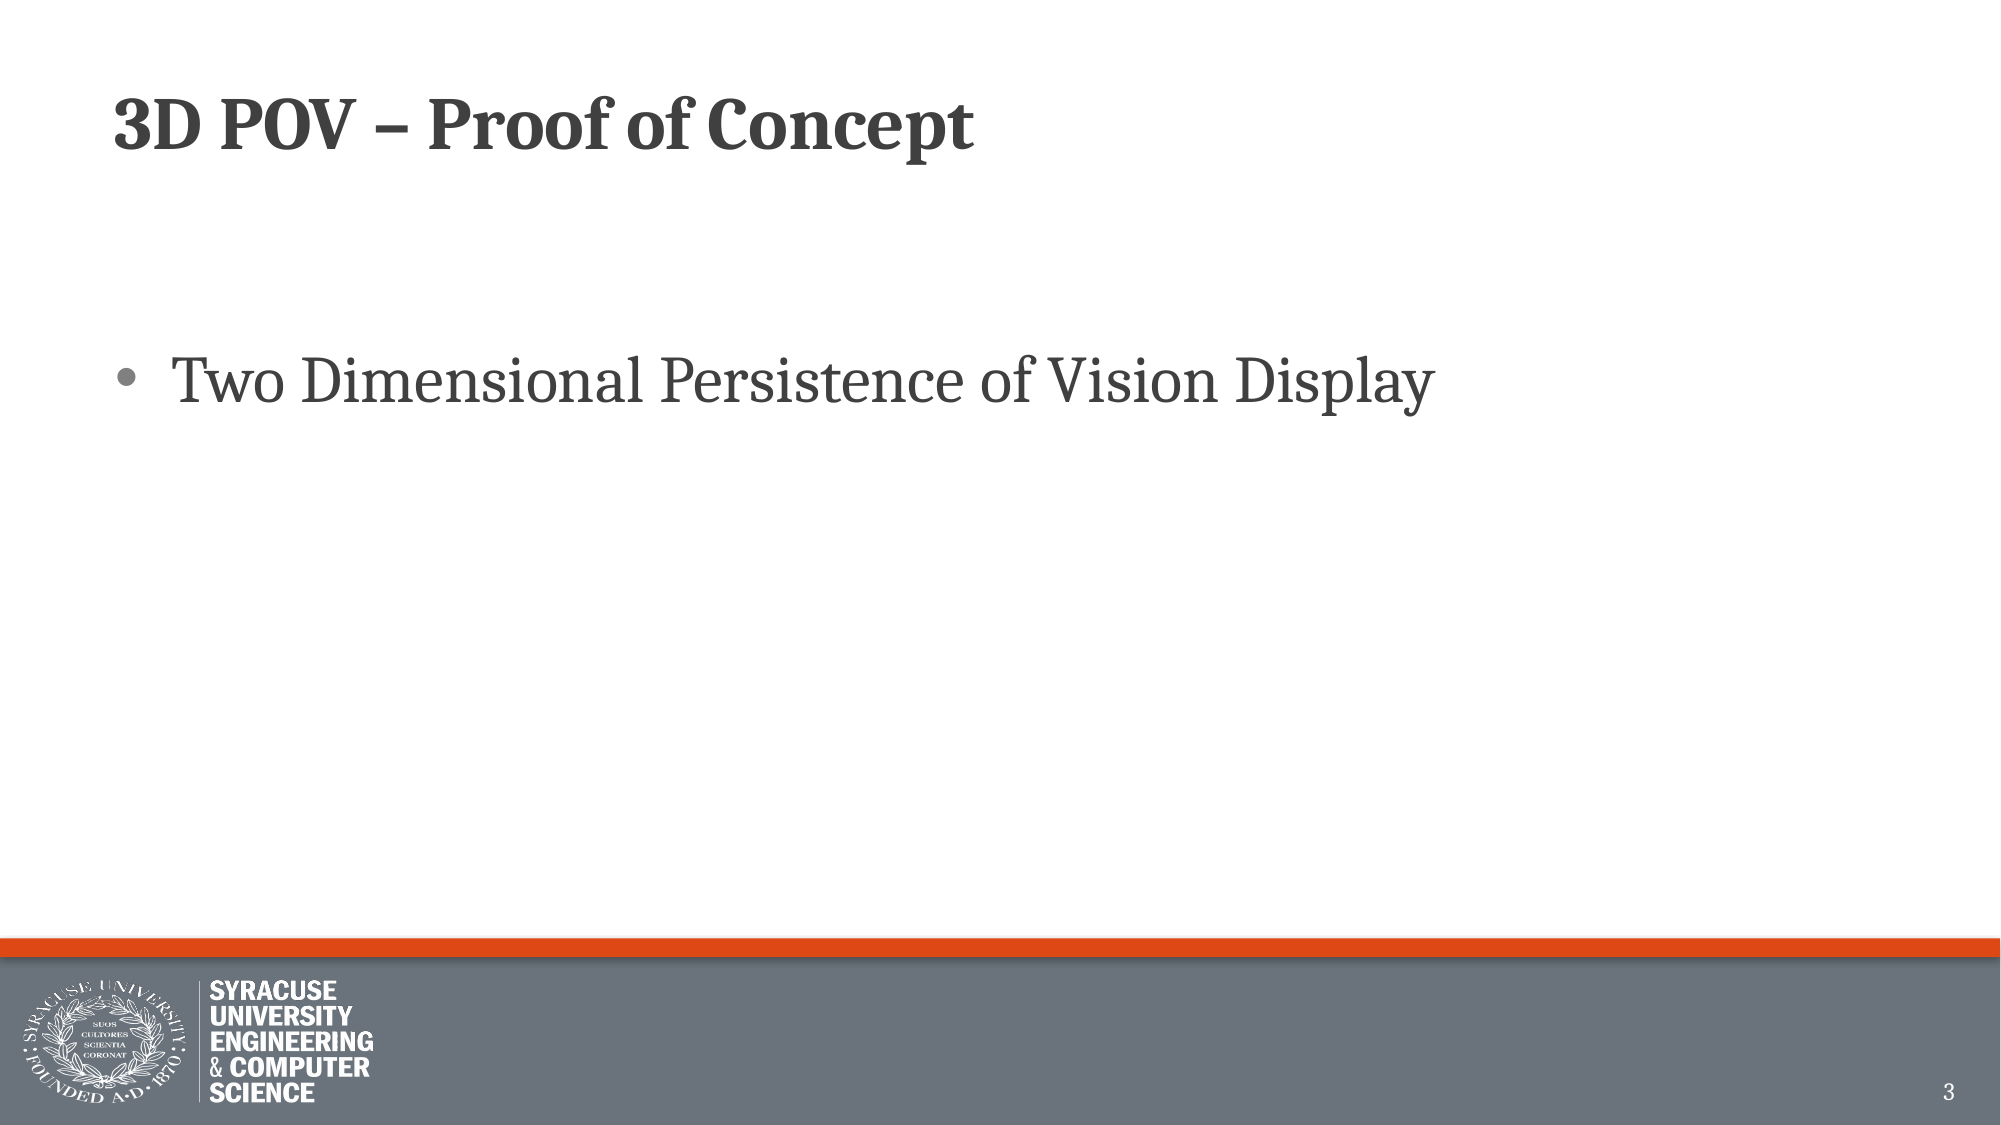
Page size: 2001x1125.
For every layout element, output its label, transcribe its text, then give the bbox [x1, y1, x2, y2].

slide_number 3 [1701, 1060, 1970, 1120]
picture [23, 980, 373, 1103]
title 3D POV – Proof of Concept [99, 45, 1900, 194]
list Two Dimensional Persistence of Vision Display [99, 328, 1900, 462]
